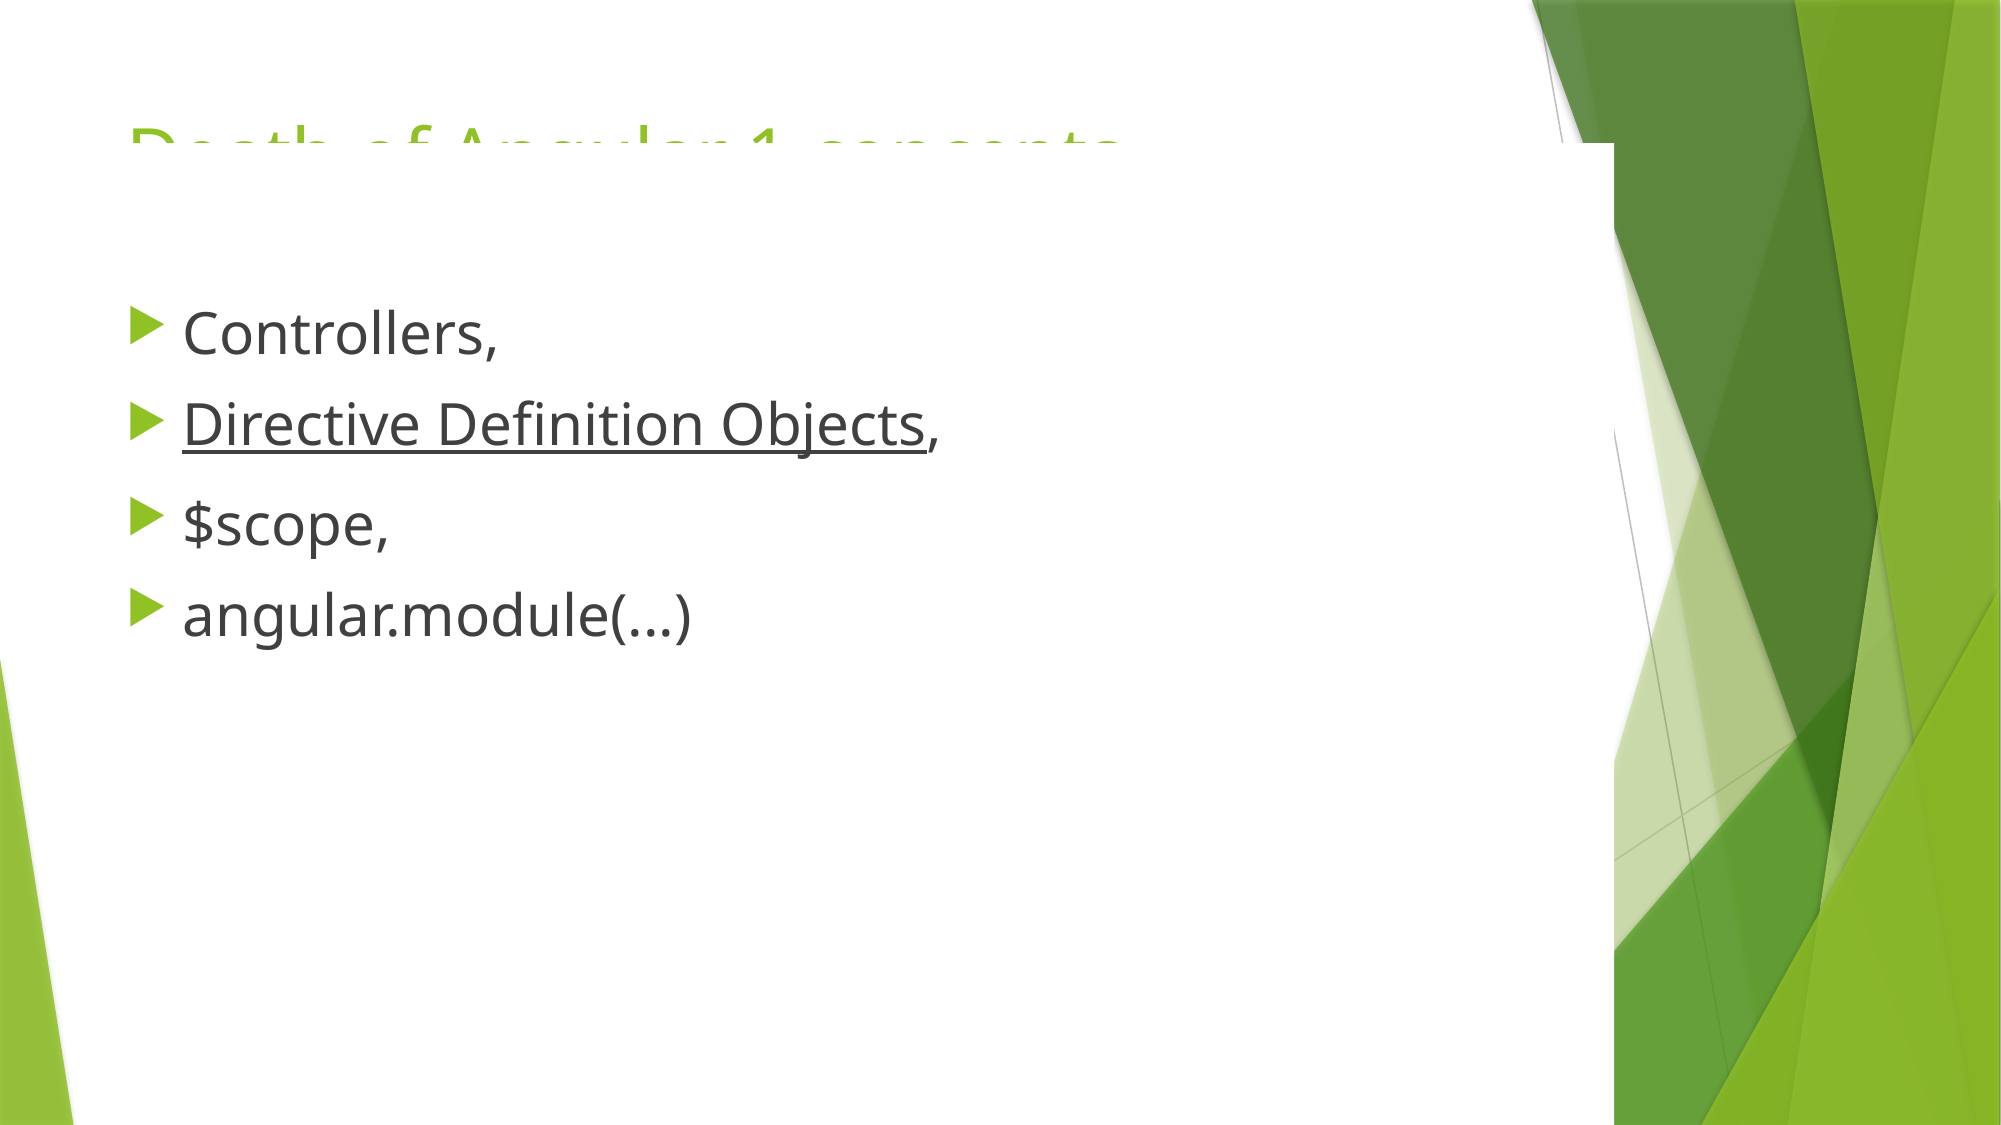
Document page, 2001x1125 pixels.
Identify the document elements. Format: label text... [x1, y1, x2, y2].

list Controllers, Directive Definition Objects, $scope, angular.module(...) [111, 143, 1615, 1125]
title Death of Angular 1 concepts [111, 99, 1522, 143]
